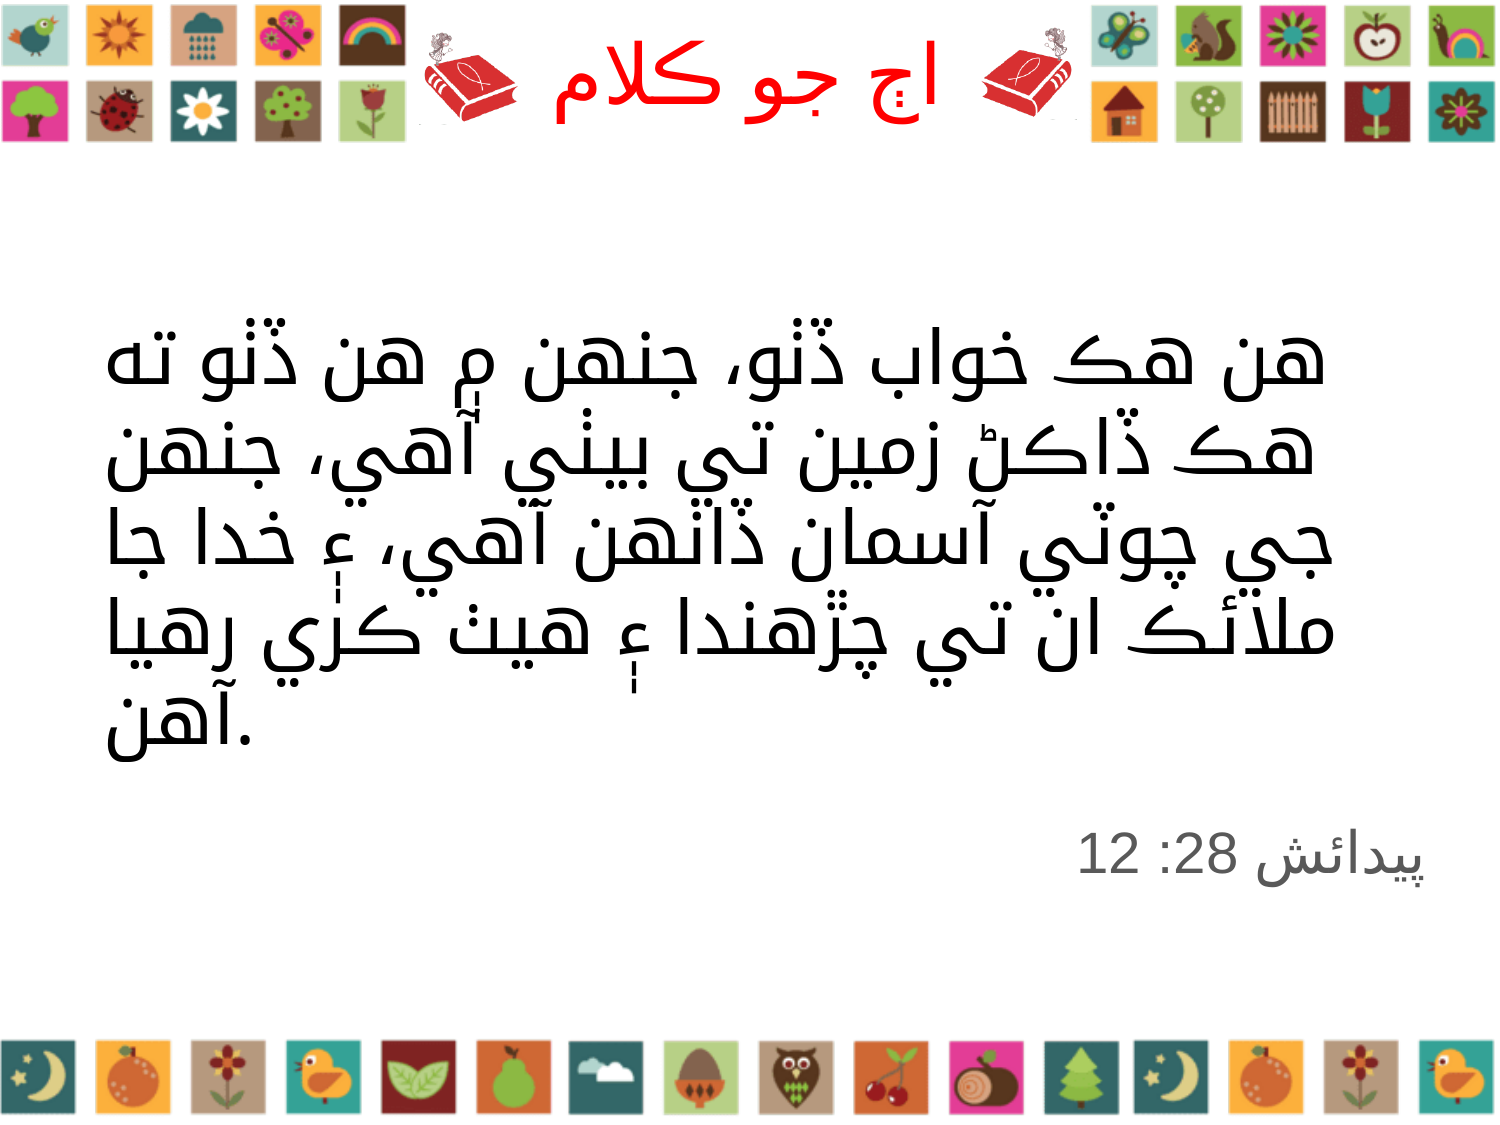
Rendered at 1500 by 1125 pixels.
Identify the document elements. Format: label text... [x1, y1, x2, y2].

text_box اڄ جو ڪلام [425, 13, 1077, 129]
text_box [0, 1028, 1500, 1118]
picture [950, 3, 1500, 150]
text_box پيدائش 28: 12 [808, 807, 1441, 893]
picture [0, 3, 550, 150]
text_box هن هڪ خواب ڏٺو، جنهن ۾ هن ڏٺو ته هڪ ڏاڪڻ زمين تي بيٺي آهي، جنهن جي چوٽي آسمان ڏانهن آهي، ۽ خدا جا ملائڪ ان تي چڙهندا ۽ هيٺ ڪري رهيا آهن. [88, 302, 1436, 768]
